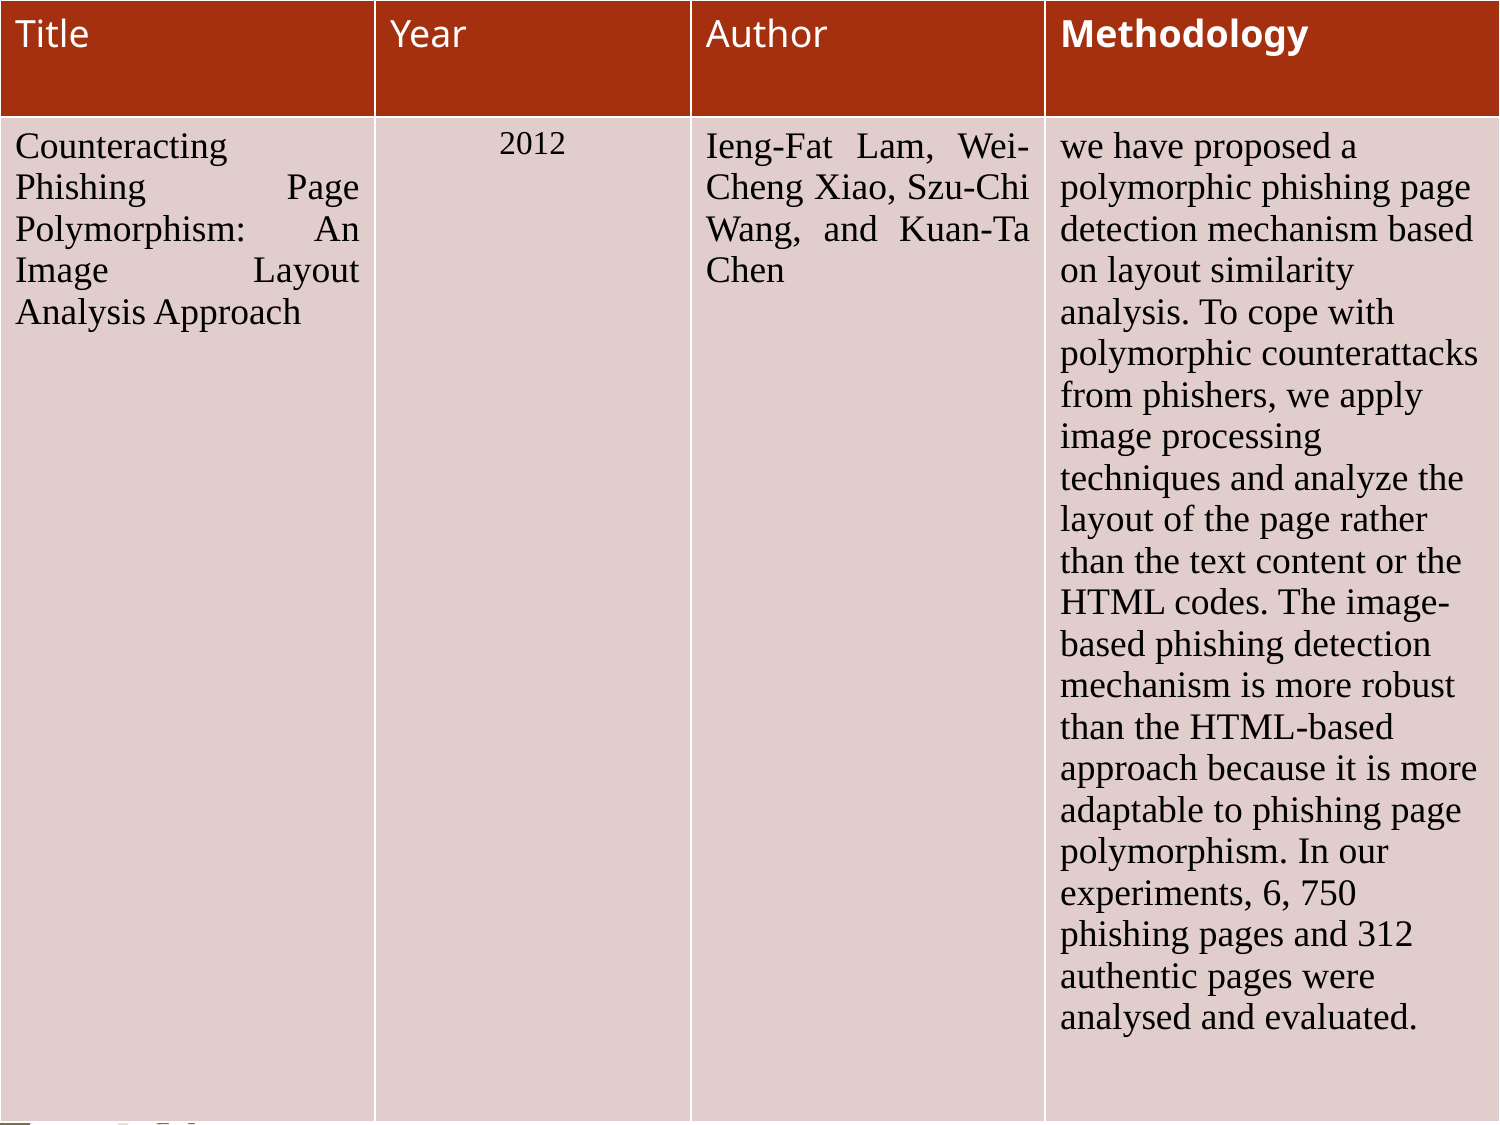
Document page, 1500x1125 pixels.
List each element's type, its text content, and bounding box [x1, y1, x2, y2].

table_header Author [692, 1, 1044, 116]
table_header Methodology [1046, 1, 1499, 116]
table_cell we have proposed a polymorphic phishing page detection mechanism based on layout similarity analysis. To cope with polymorphic counterattacks from phishers, we apply image processing techniques and analyze the layout of the page rather than the text content or the HTML codes. The image-based phishing detection mechanism is more robust than the HTML-based approach because it is more adaptable to phishing page polymorphism. In our experiments, 6, 750 phishing pages and 312 authentic pages were analysed and evaluated. [1046, 118, 1499, 1121]
table_cell 2012 [376, 118, 690, 1121]
table_cell Counteracting Phishing Page Polymorphism: An Image Layout Analysis Approach [1, 118, 374, 1121]
table_header Title [1, 1, 374, 116]
table_cell Ieng-Fat Lam, Wei-Cheng Xiao, Szu-Chi Wang, and Kuan-Ta Chen [692, 118, 1044, 1121]
table_header Year [376, 1, 690, 116]
